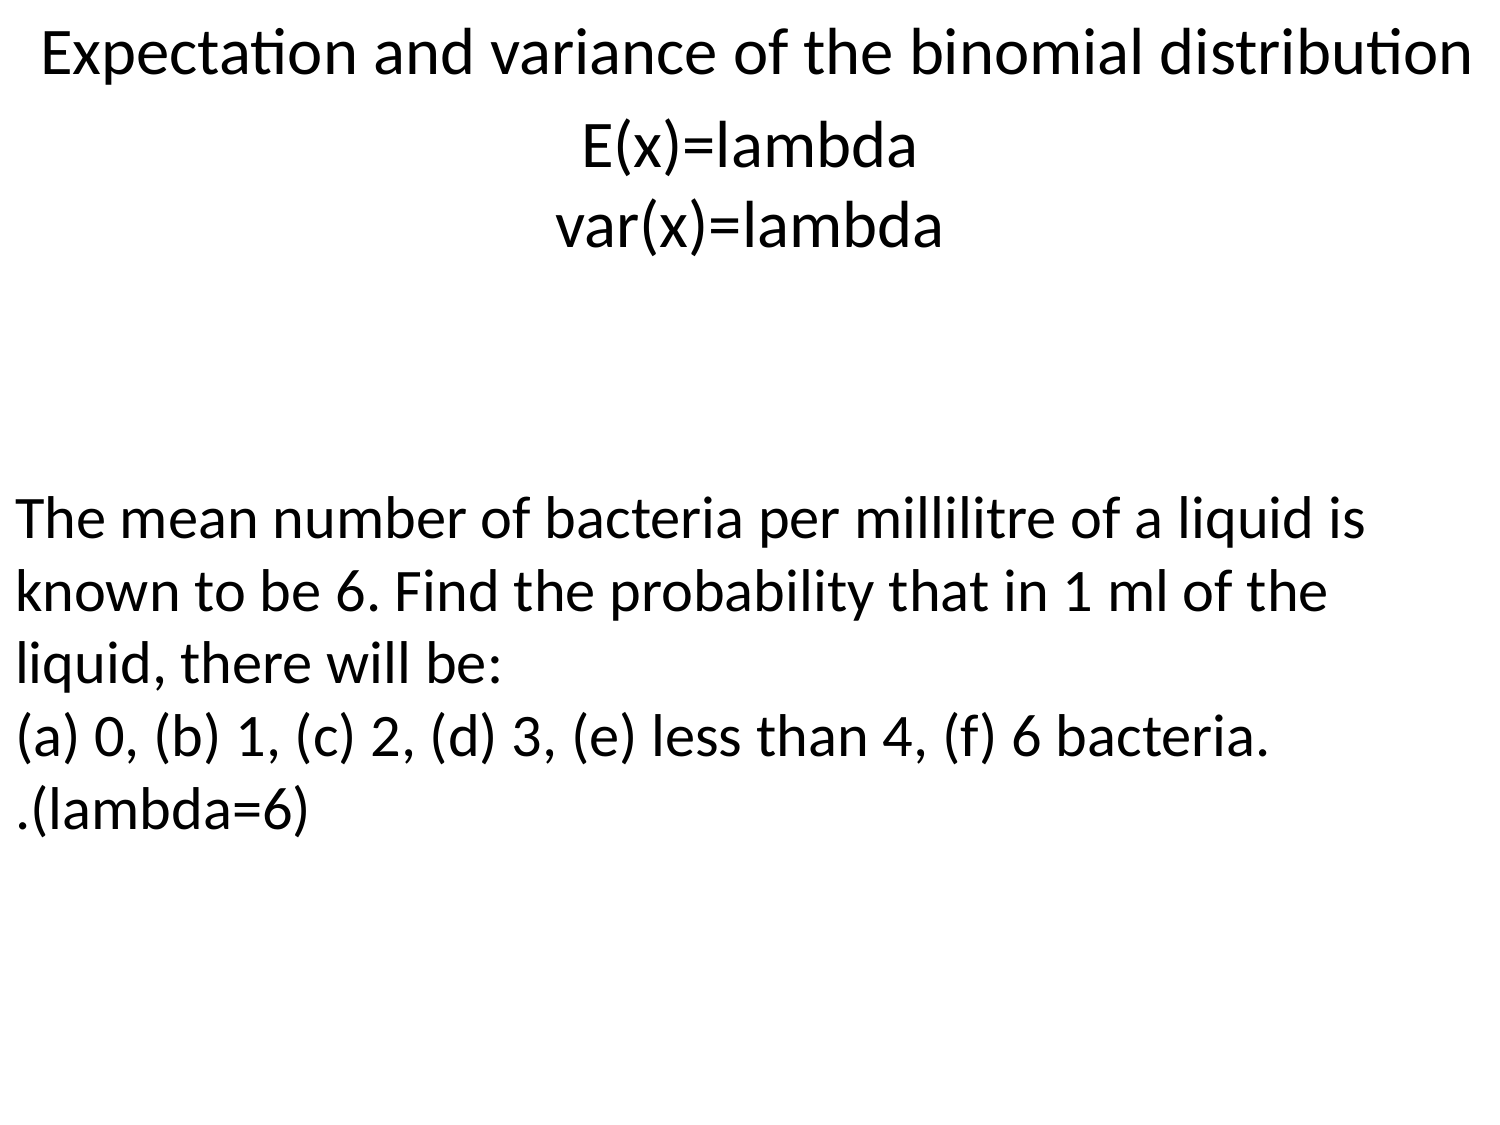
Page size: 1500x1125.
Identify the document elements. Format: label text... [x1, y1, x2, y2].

title The mean number of bacteria per millilitre of a liquid is known to be 6. Find the probability that in 1 ml of the liquid, there will be: (a) 0, (b) 1, (c) 2, (d) 3, (e) less than 4, (f) 6 bacteria. .(lambda=6) [0, 468, 1454, 851]
subtitle Expectation and variance of the binomial distribution E(x)=lambda var(x)=lambda [0, 0, 1500, 270]
